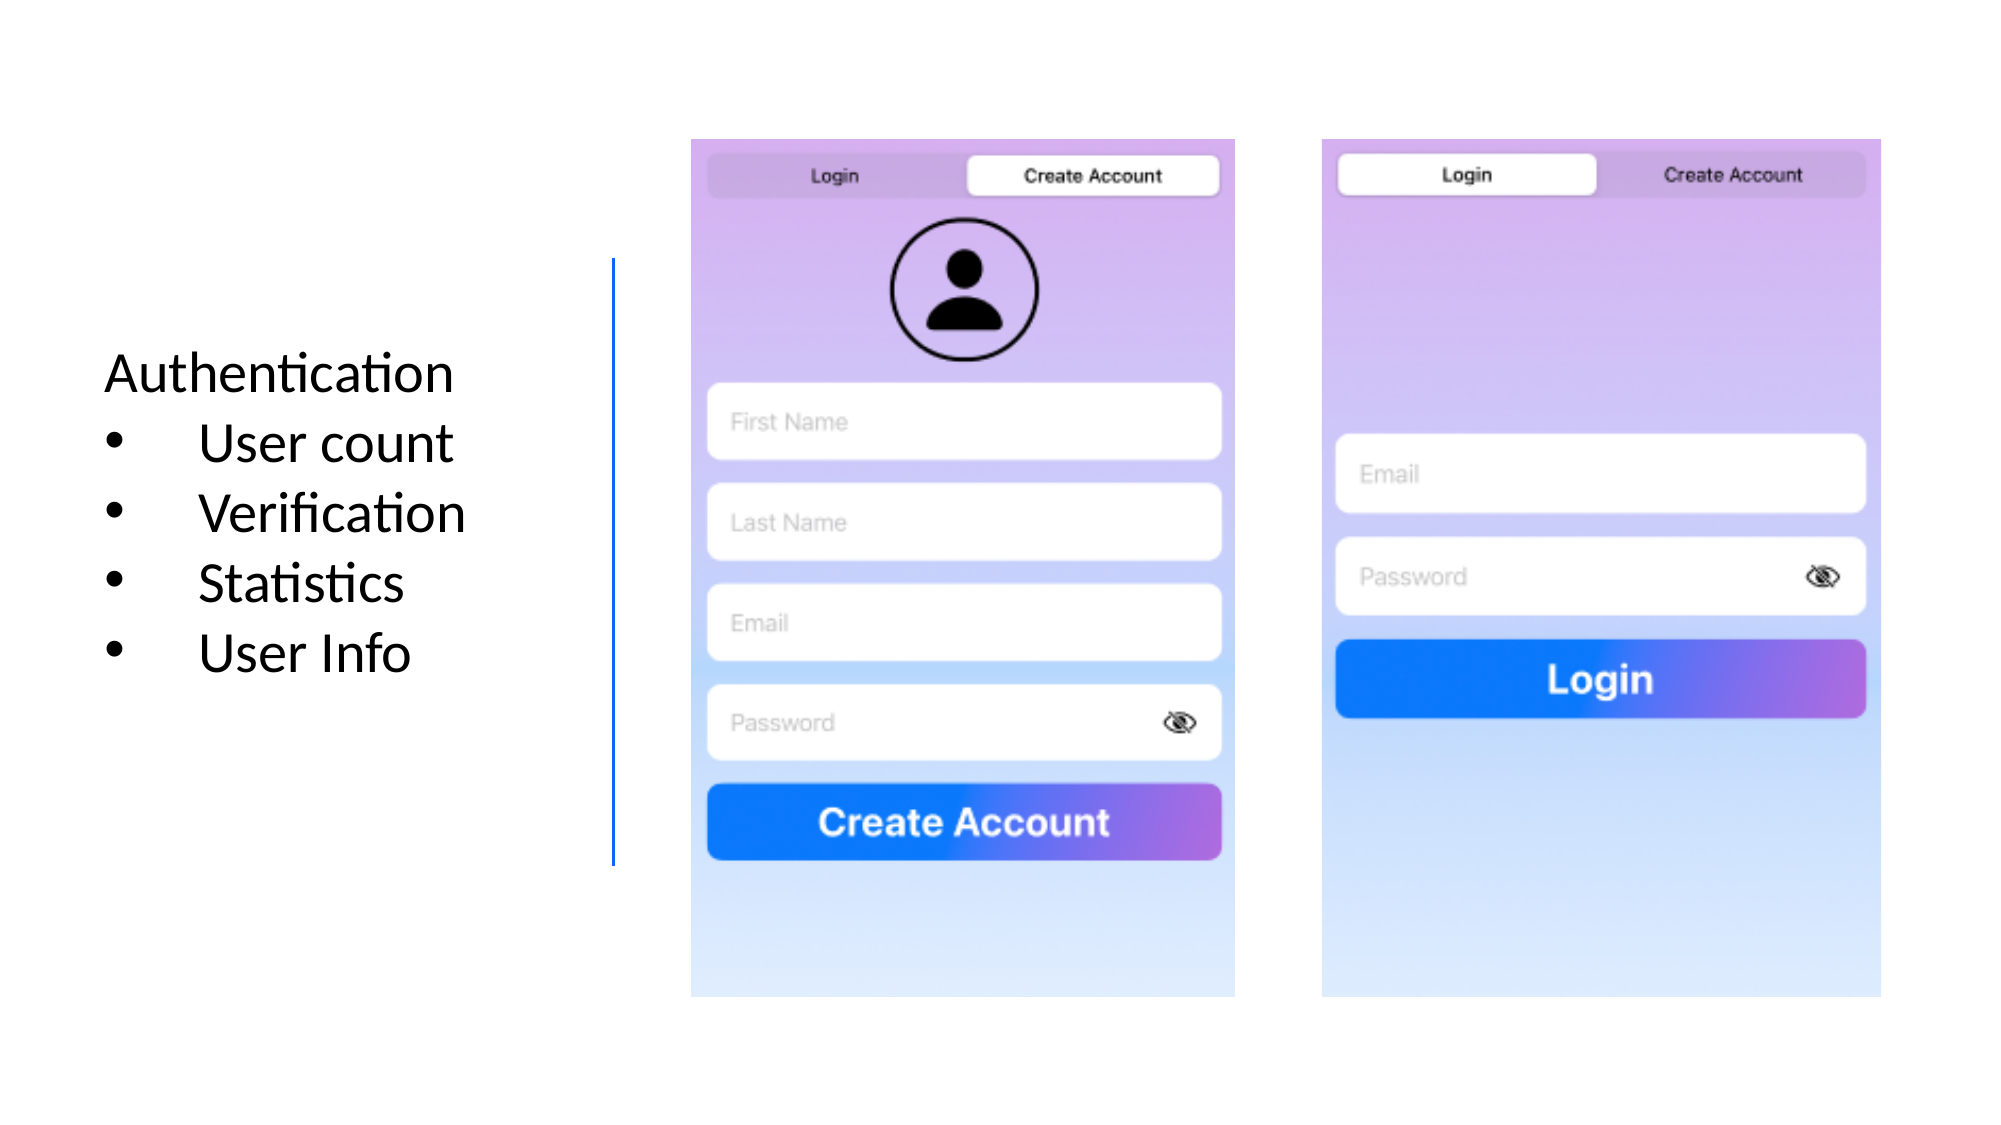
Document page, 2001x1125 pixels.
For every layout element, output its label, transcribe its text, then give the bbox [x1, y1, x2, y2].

picture [1321, 139, 1882, 997]
text_box Authentication User count Verification Statistics User Info [89, 326, 482, 692]
picture [691, 139, 1235, 997]
